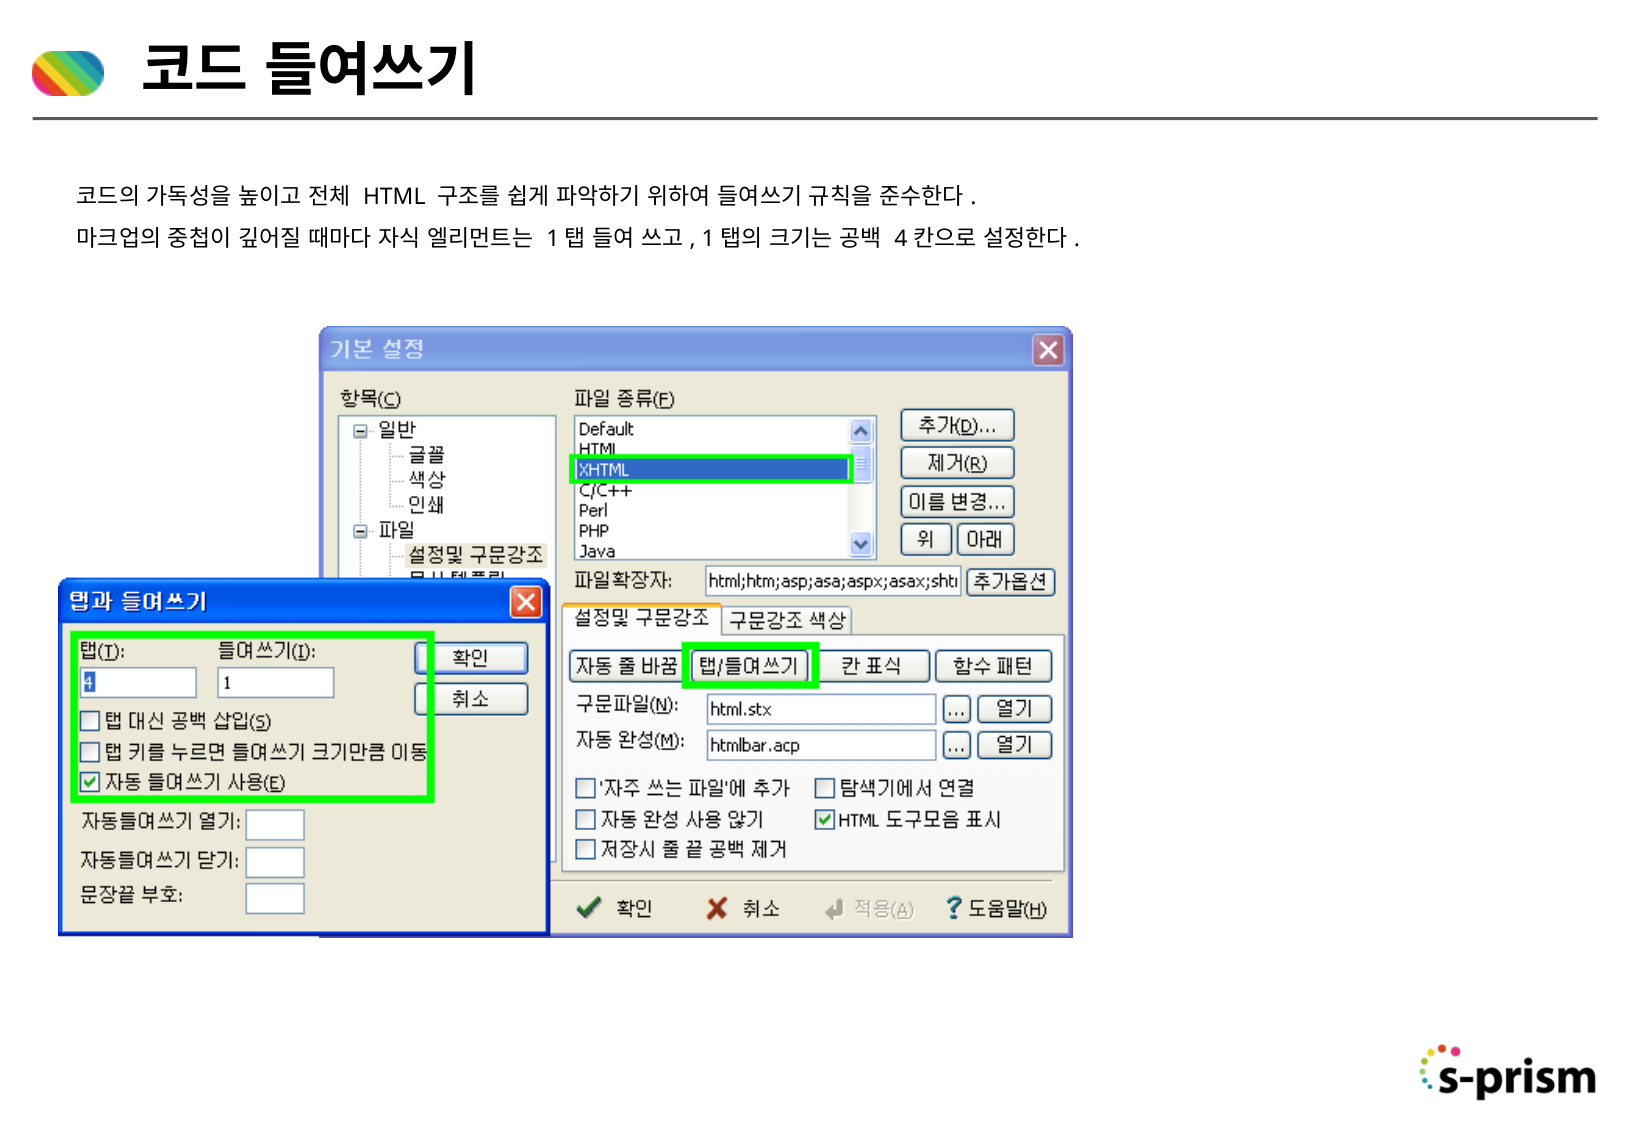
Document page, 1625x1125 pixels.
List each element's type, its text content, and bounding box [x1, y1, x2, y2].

picture [57, 326, 1073, 938]
picture [32, 51, 104, 96]
text_box [31, 115, 1600, 122]
text_box 코드 들여쓰기 [126, 24, 494, 109]
picture [1414, 1039, 1601, 1118]
text_box 코드의 가독성을 높이고 전체 HTML 구조를 쉽게 파악하기 위하여 들여쓰기 규칙을 준수한다. 마크업의 중첩이 깊어질 때마다 자식 엘리먼트는 1탭 들여 쓰고, 1탭의 크기는 공백 4칸으로 설정한다. [61, 160, 1096, 258]
